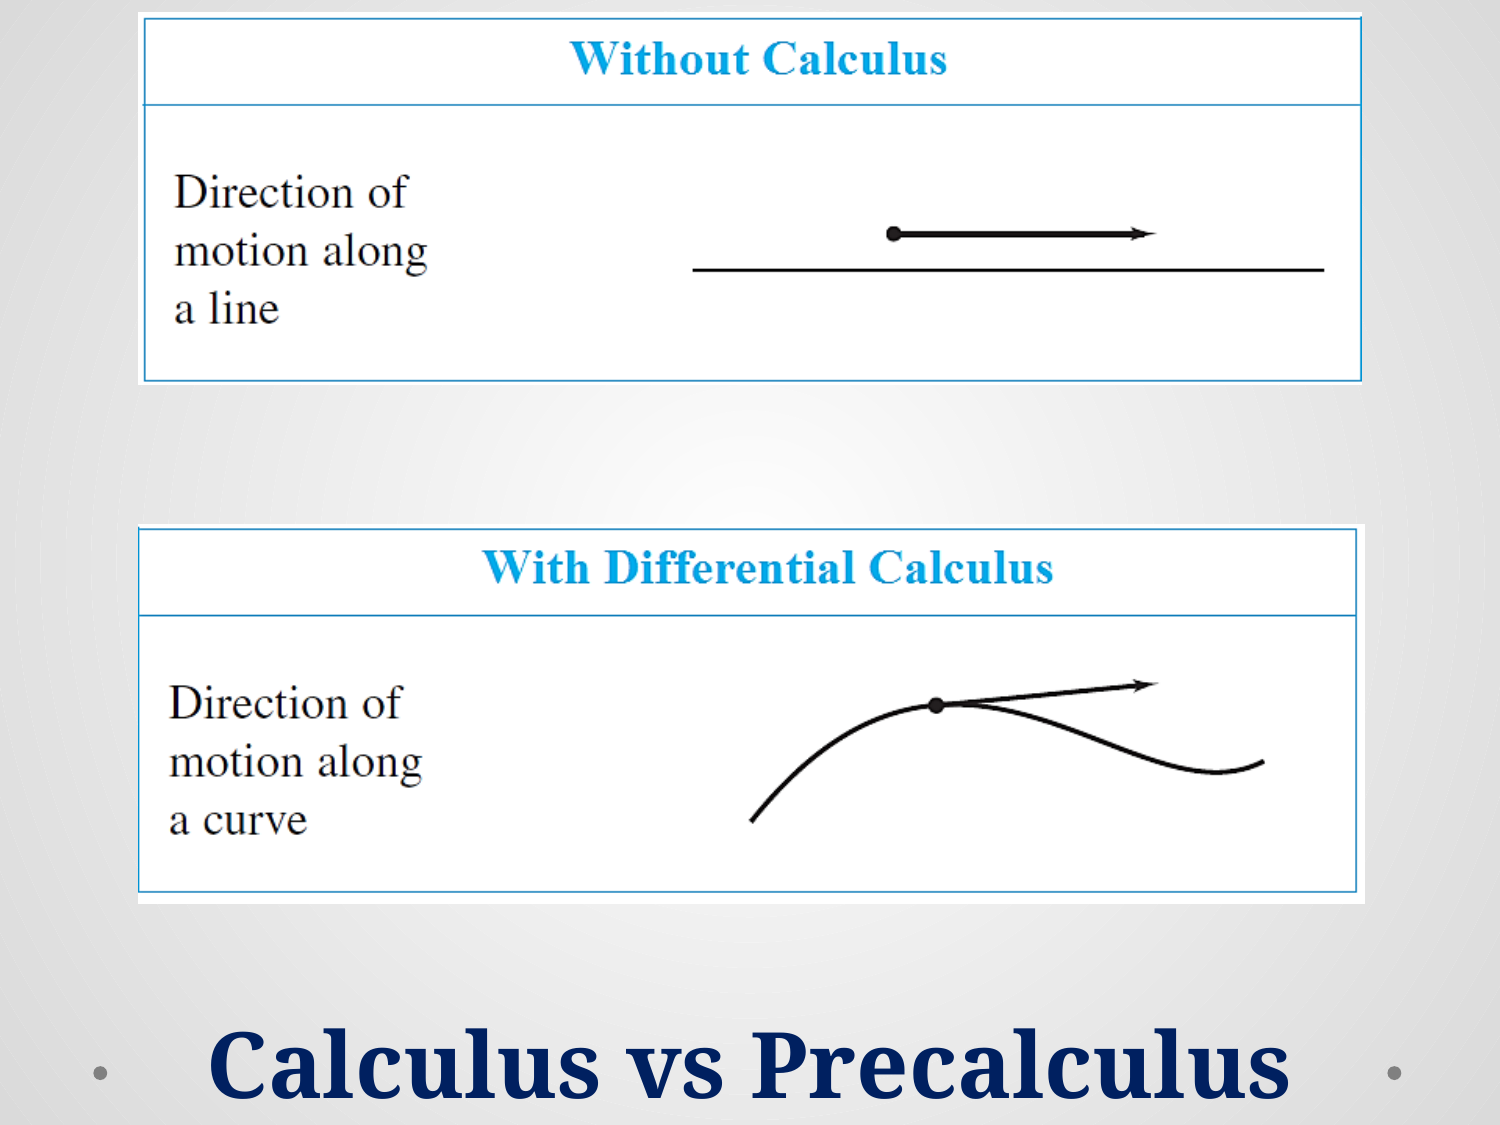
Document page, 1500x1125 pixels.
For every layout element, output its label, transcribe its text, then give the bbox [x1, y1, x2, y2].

picture [137, 524, 1366, 904]
picture [138, 12, 1362, 385]
text_box Calculus vs Precalculus [0, 999, 1500, 1125]
